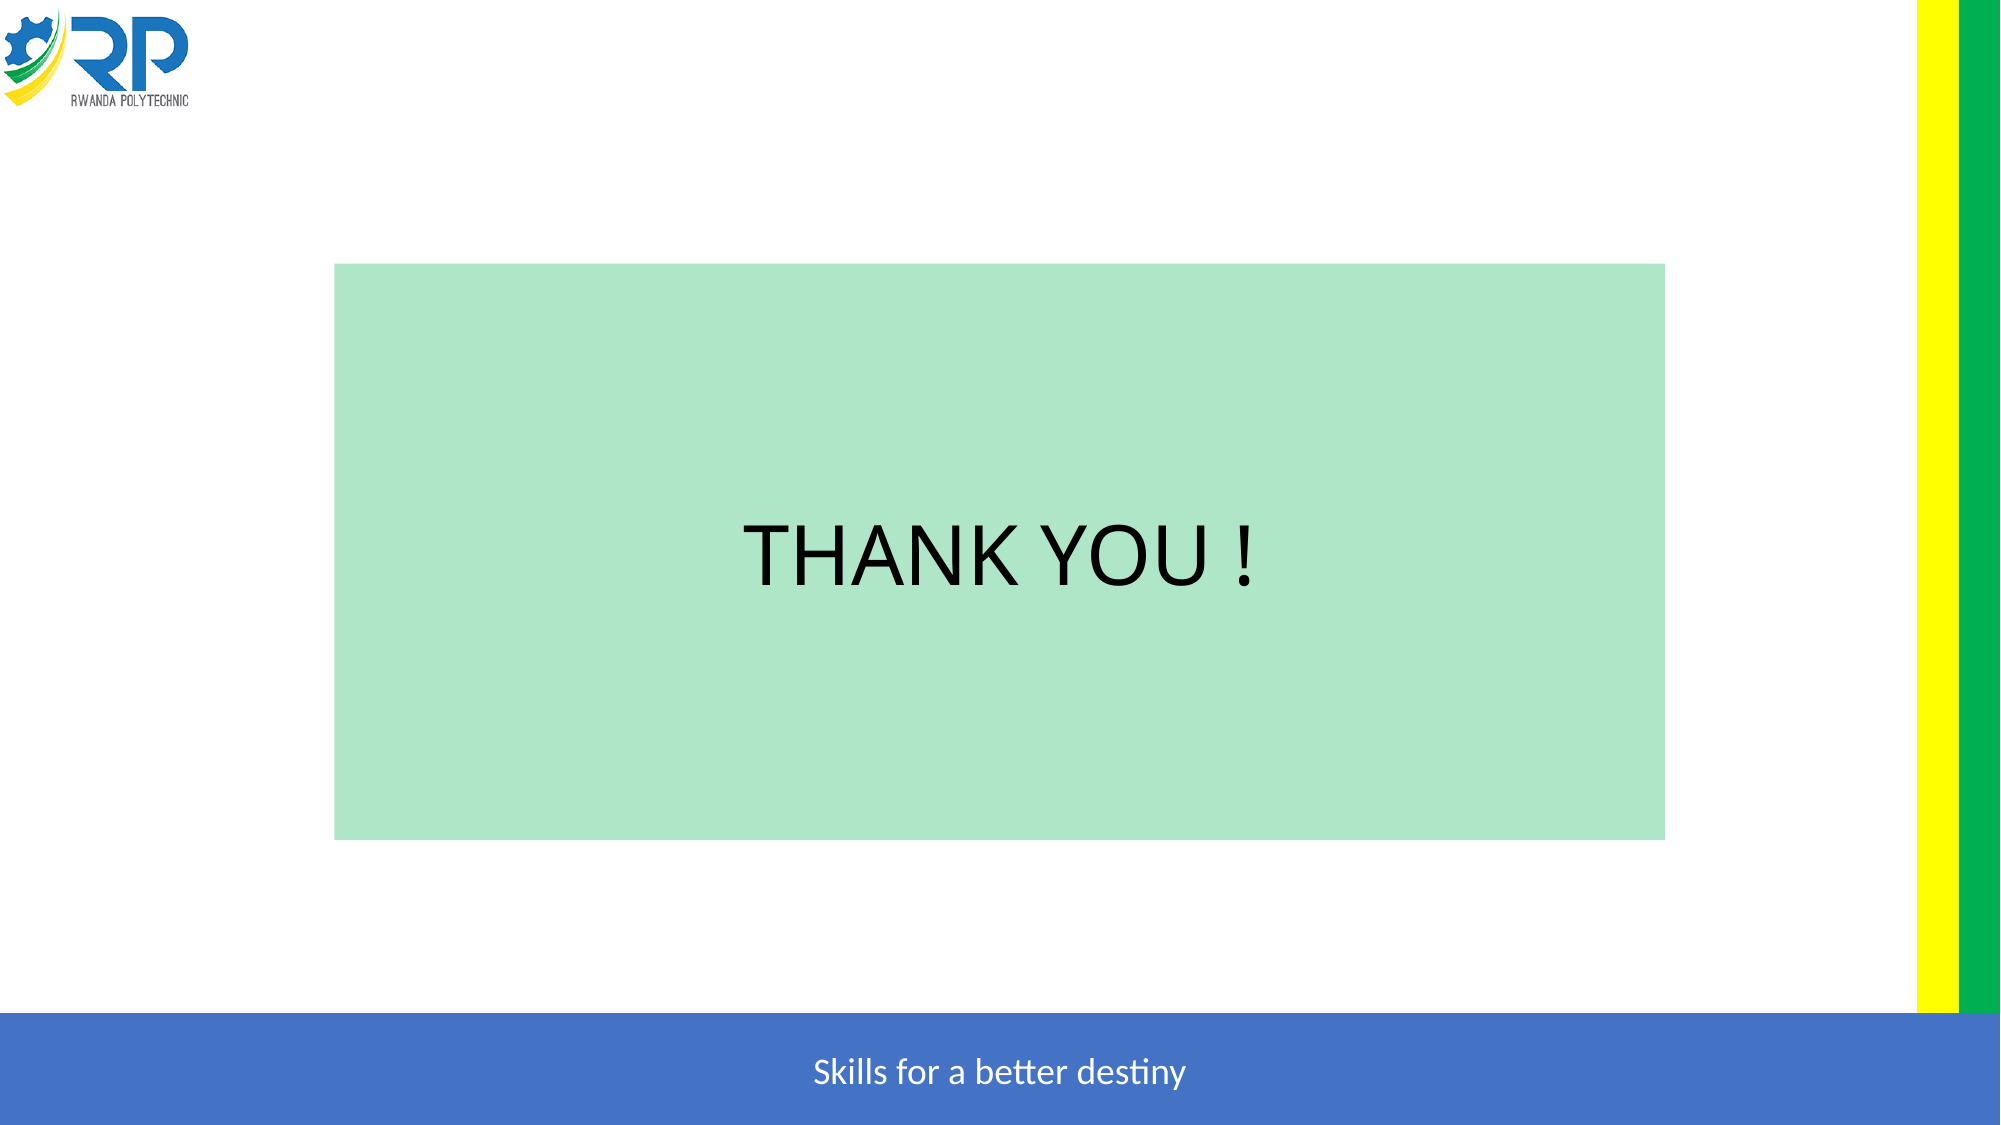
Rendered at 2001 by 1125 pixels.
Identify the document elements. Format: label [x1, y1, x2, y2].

picture [0, 0, 193, 111]
